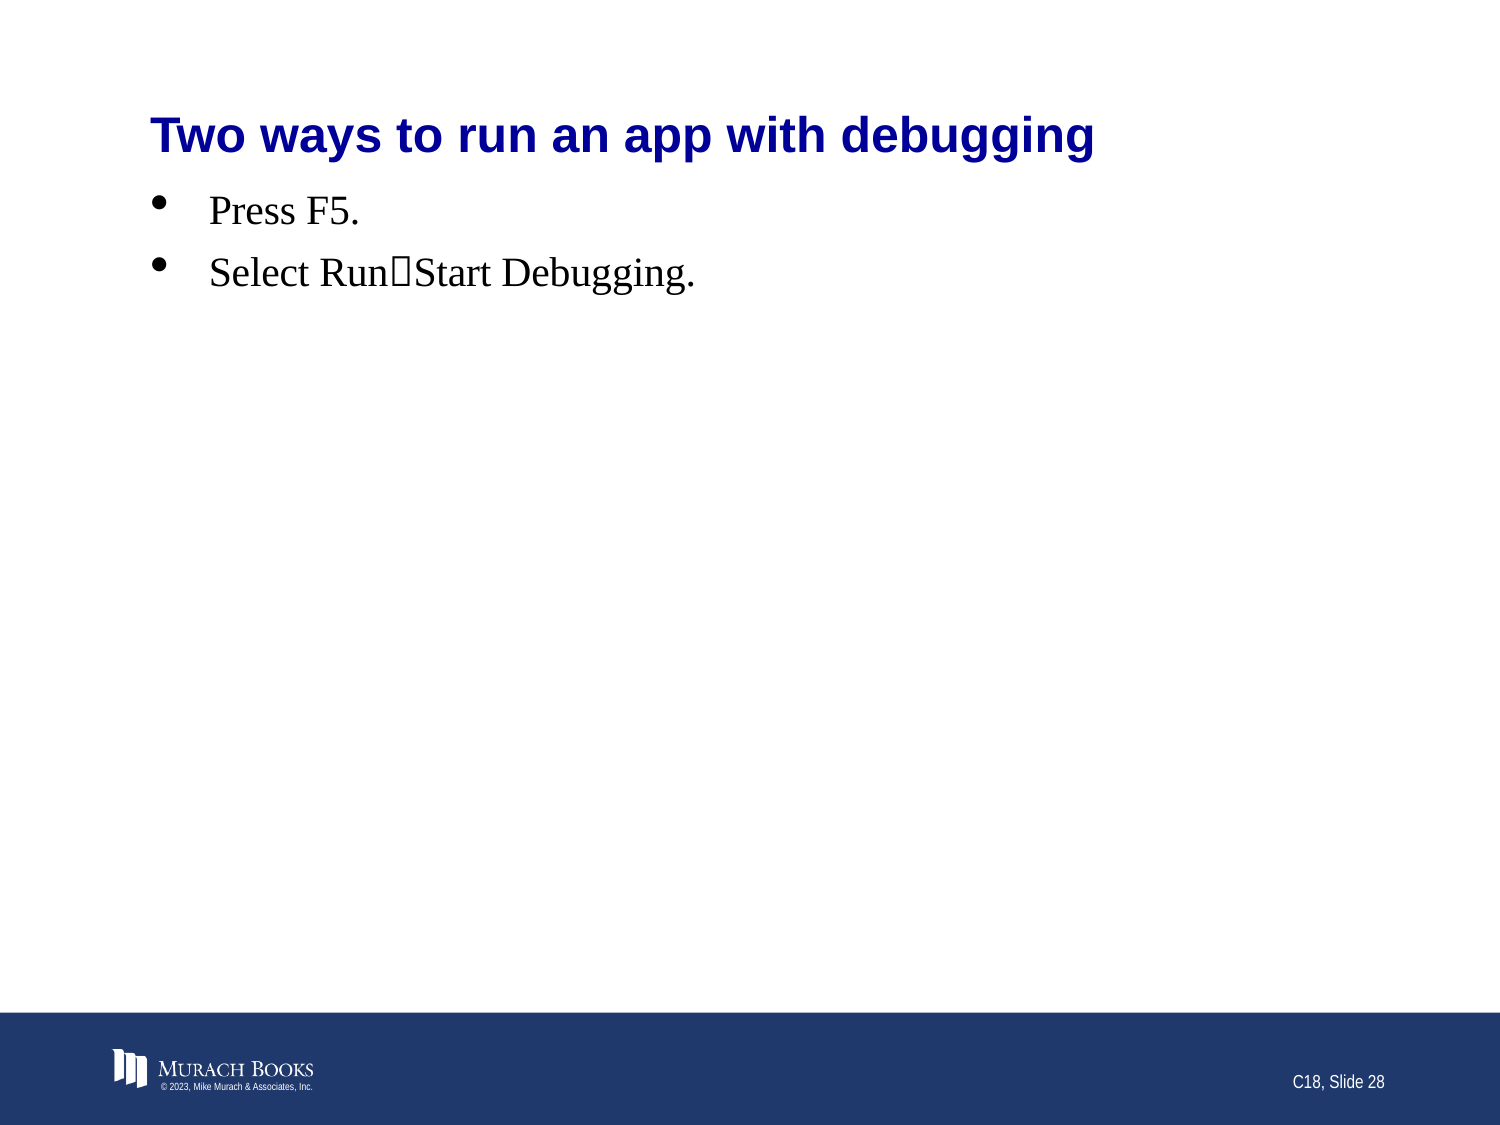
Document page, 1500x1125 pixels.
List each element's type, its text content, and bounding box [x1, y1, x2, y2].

list Press F5. Select RunStart Debugging. [137, 174, 1350, 975]
title Two ways to run an app with debugging [150, 102, 1350, 164]
footer © 2023, Mike Murach & Associates, Inc. [12, 1025, 463, 1100]
slide_number C18, Slide 28 [1087, 1025, 1400, 1100]
